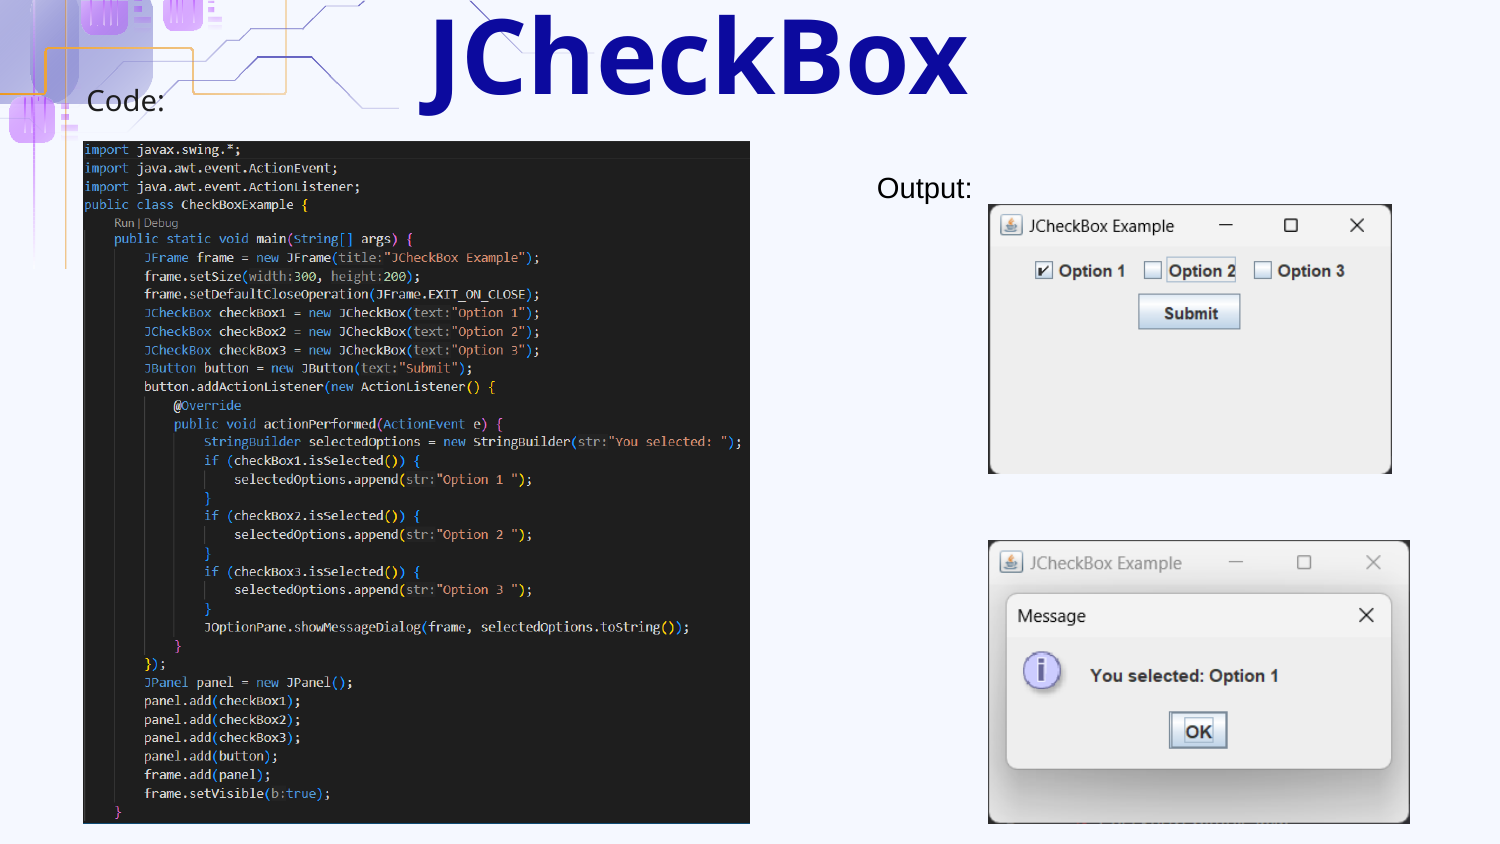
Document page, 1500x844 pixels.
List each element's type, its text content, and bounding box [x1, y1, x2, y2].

title JCheckBox [412, 0, 1331, 122]
picture [988, 539, 1410, 824]
picture [988, 204, 1392, 475]
subtitle Code: [48, 66, 967, 142]
picture [83, 141, 751, 824]
text_box Output: [862, 162, 1093, 212]
